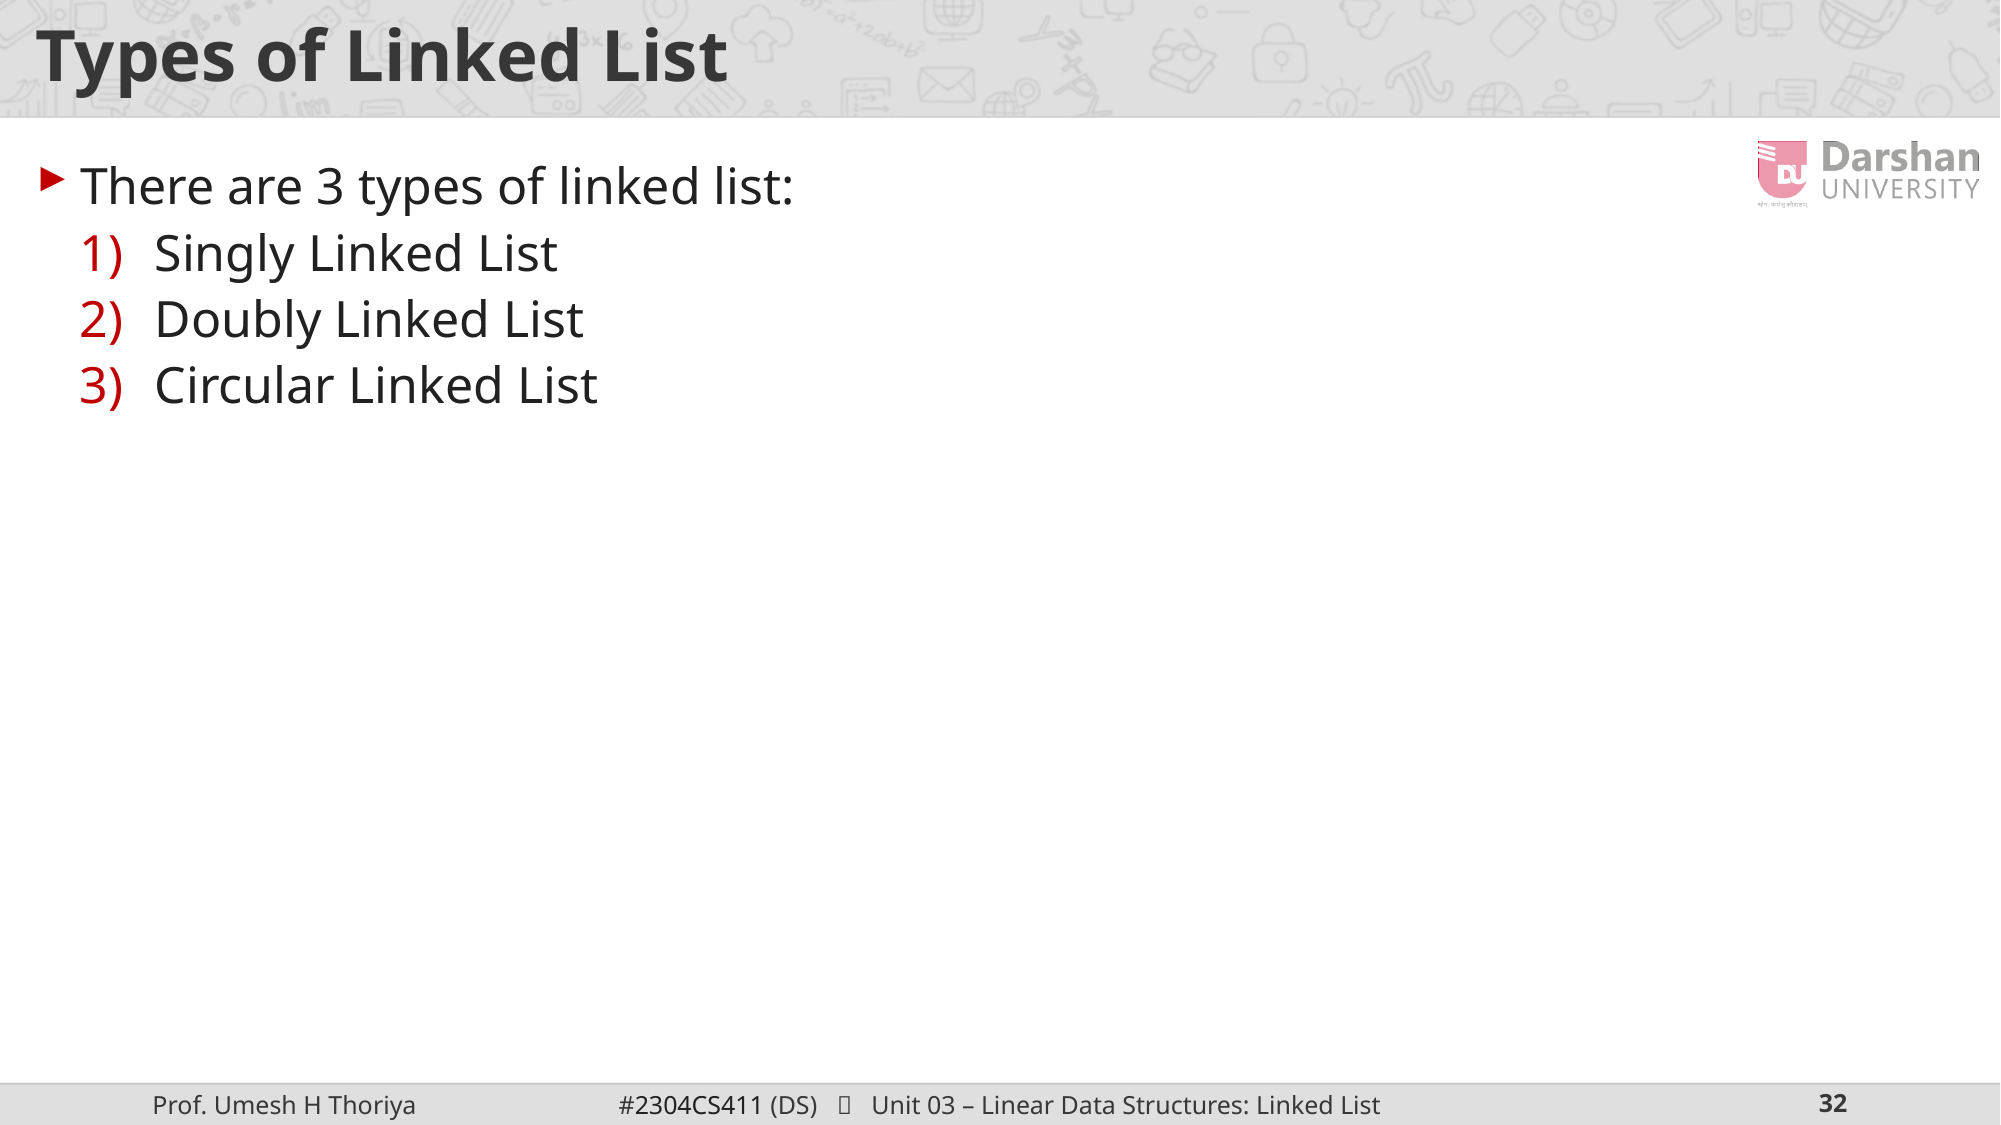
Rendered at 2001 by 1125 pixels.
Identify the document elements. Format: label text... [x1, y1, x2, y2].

list There are 3 types of linked list: Singly Linked List Doubly Linked List Circular Linked List [21, 141, 1979, 1059]
title Types of Linked List [0, 0, 2000, 117]
